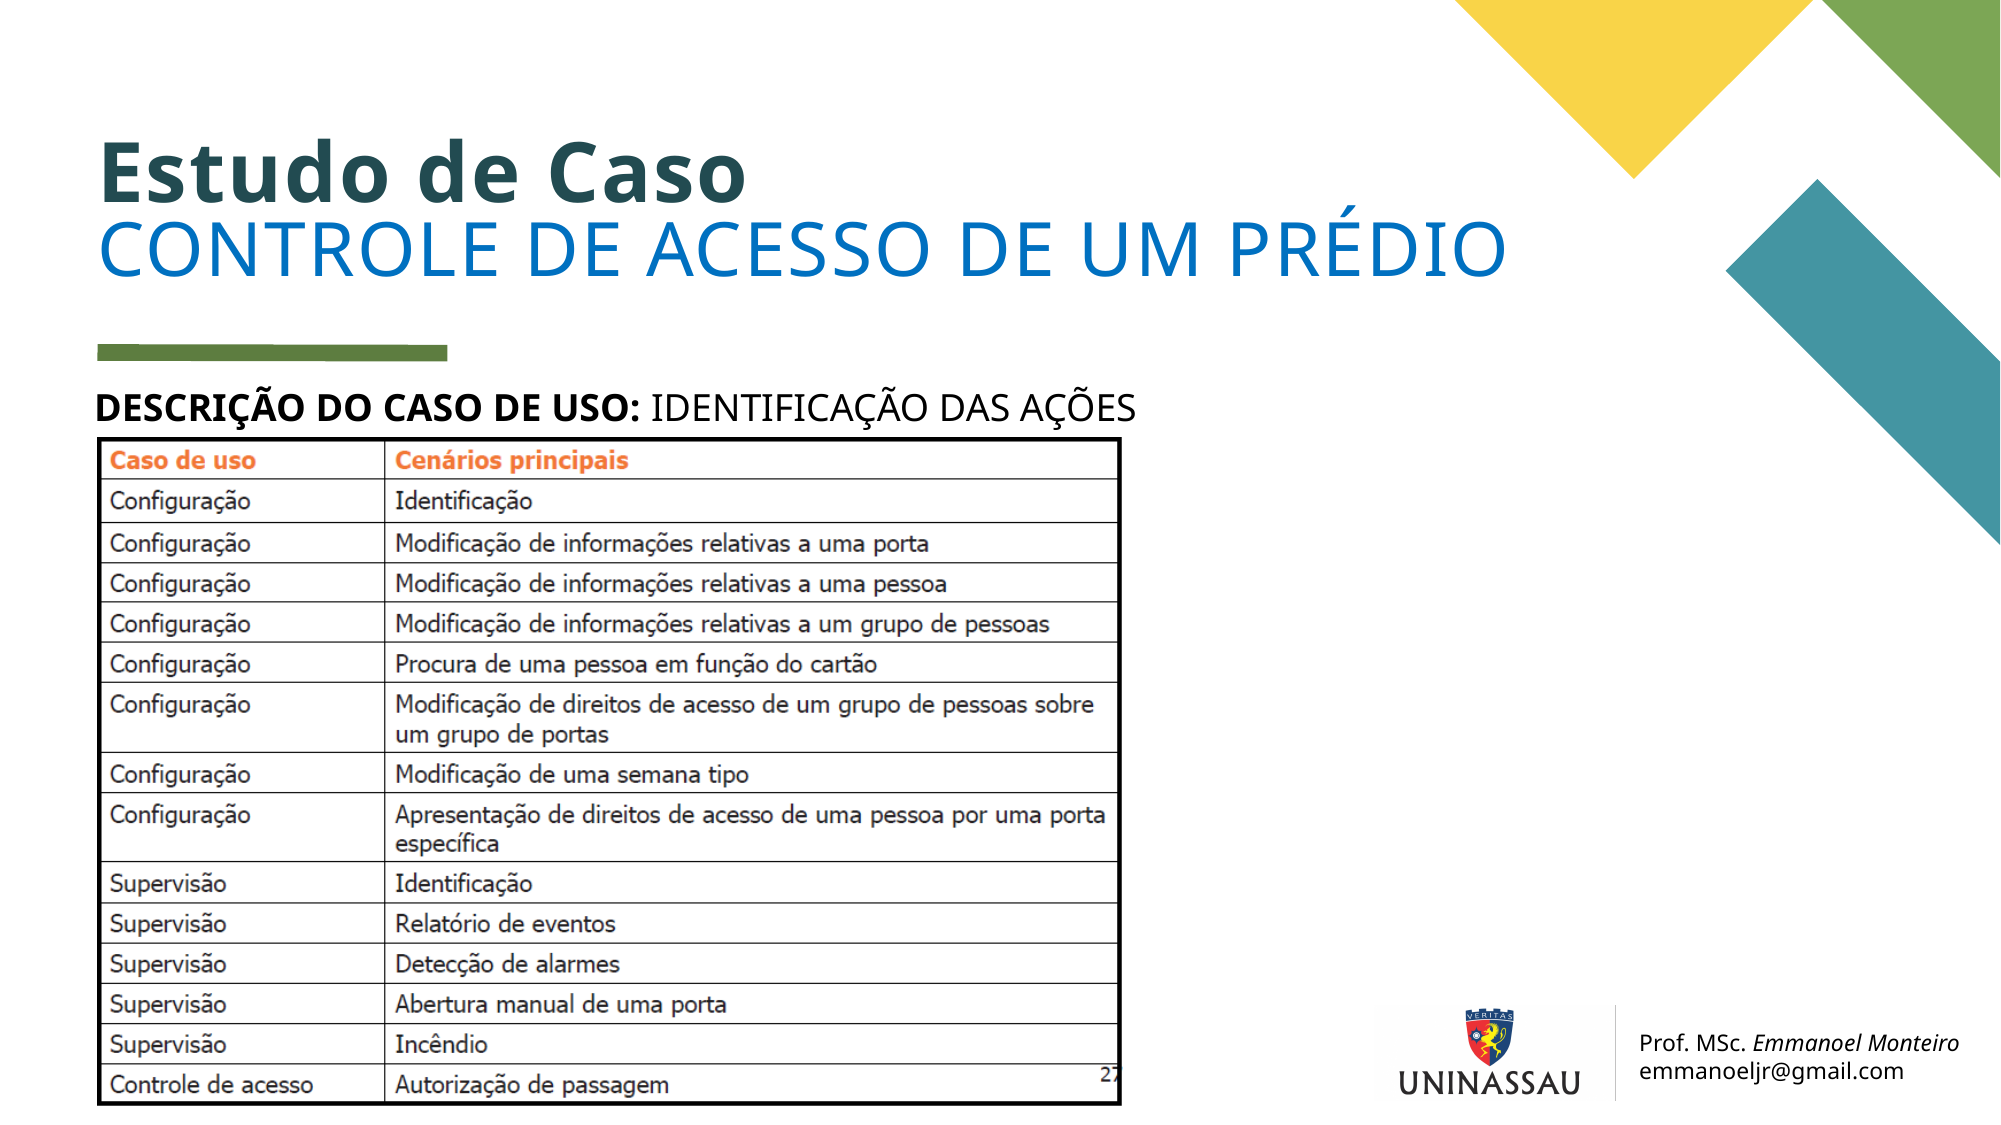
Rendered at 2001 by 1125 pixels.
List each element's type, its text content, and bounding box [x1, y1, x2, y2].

text_box Prof. MSc. Emmanoel Monteiro emmanoeljr@gmail.com [1624, 1021, 1975, 1092]
title Estudo de Caso CONTROLE DE ACESSO DE UM PRÉDIO [97, 32, 1898, 291]
picture [1374, 1005, 1616, 1101]
text_box DESCRIÇÃO DO CASO DE USO: IDENTIFICAÇÃO DAS AÇÕES [79, 376, 1848, 437]
picture [97, 437, 1123, 1107]
